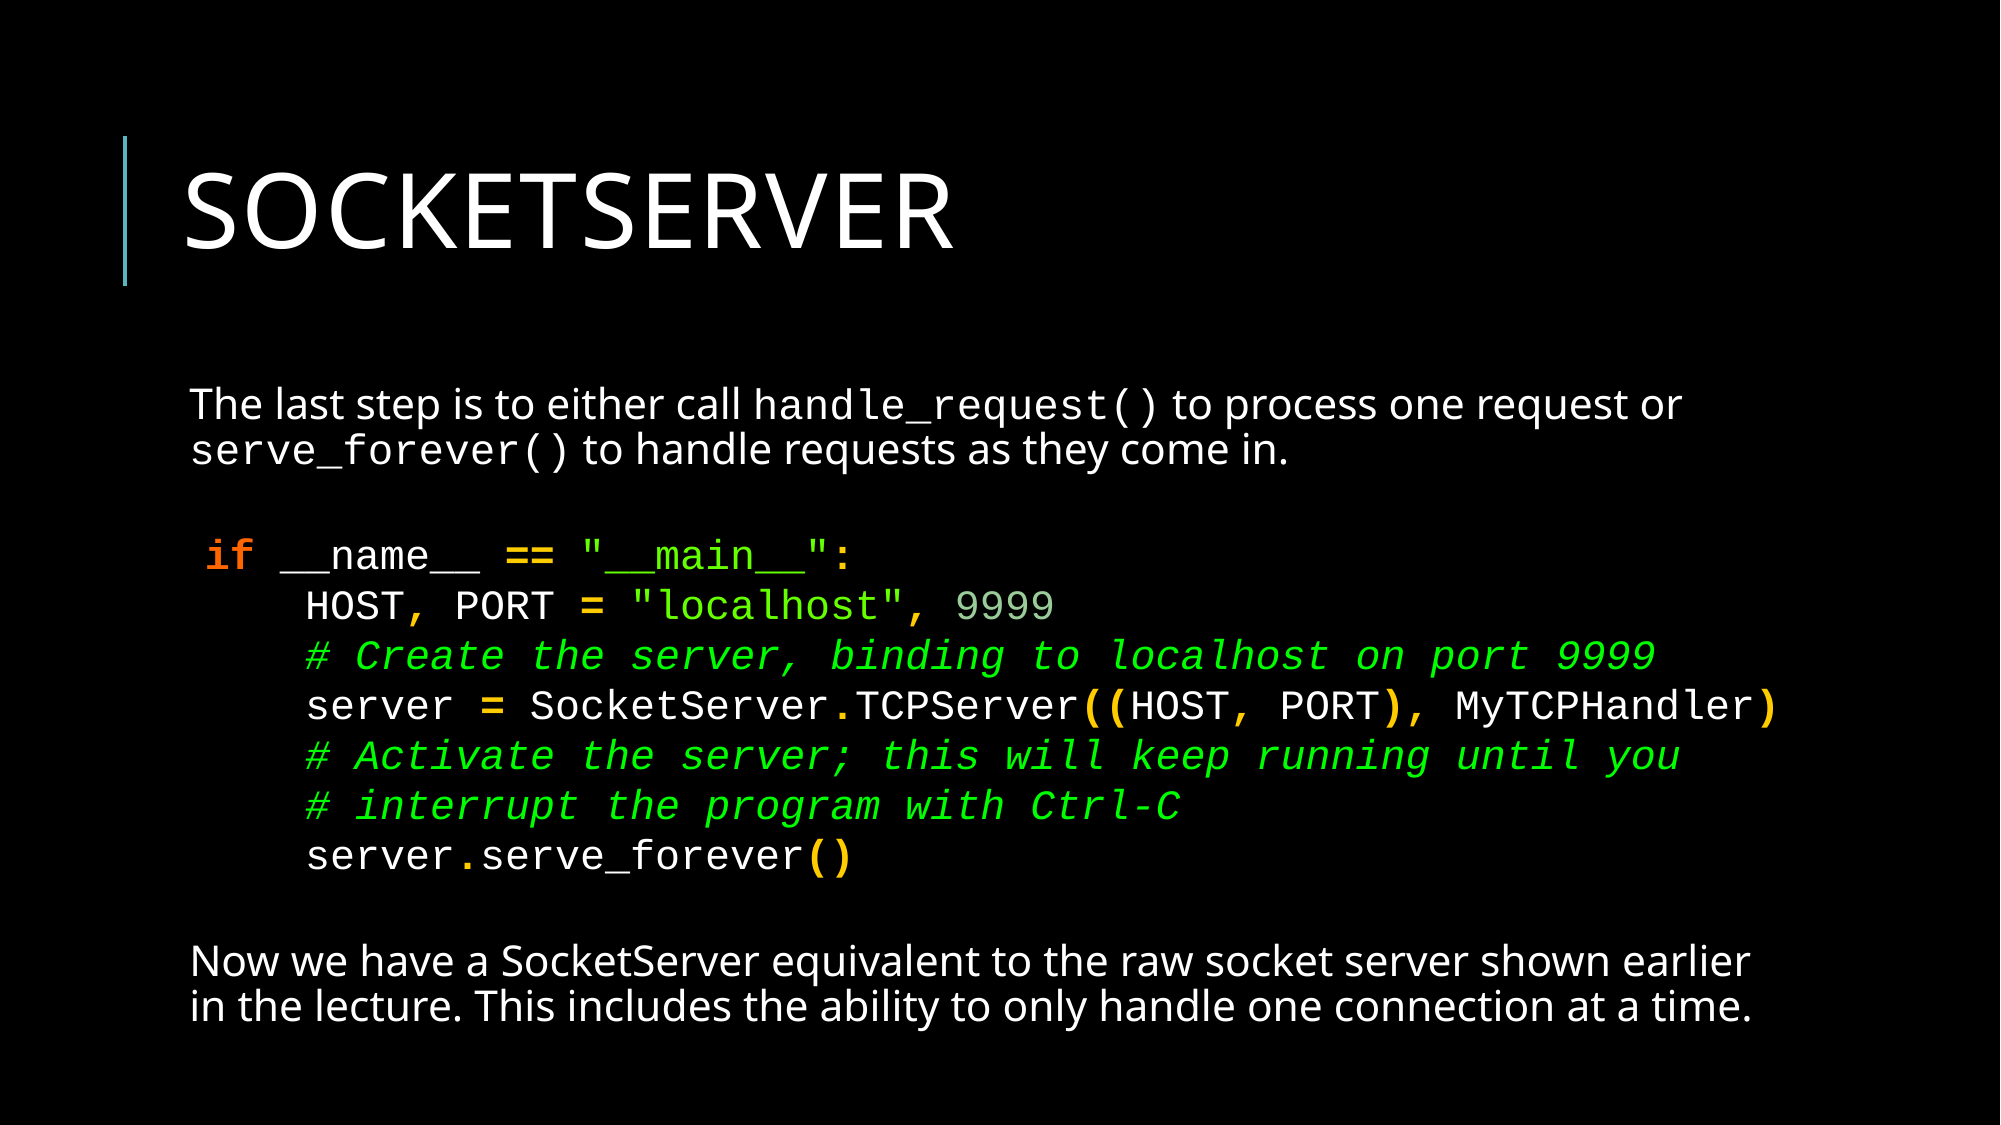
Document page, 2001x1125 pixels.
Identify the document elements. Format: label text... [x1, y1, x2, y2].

title socketserver [168, 96, 1763, 342]
text_box if __name__ == "__main__": HOST, PORT = "localhost", 9999 # Create the server, binding to localhost on port 9999 server = SocketServer.TCPServer((HOST, PORT), MyTCPHandler) # Activate the server; this will keep running until you # interrupt the program with Ctrl-C server.serve_forever() [190, 520, 1870, 886]
list The last step is to either call handle_request() to process one request or serve_forever() to handle requests as they come in. Now we have a SocketServer equivalent to the raw socket server shown earlier in the lecture. This includes the ability to only handle one connection at a time. [168, 375, 1763, 1057]
